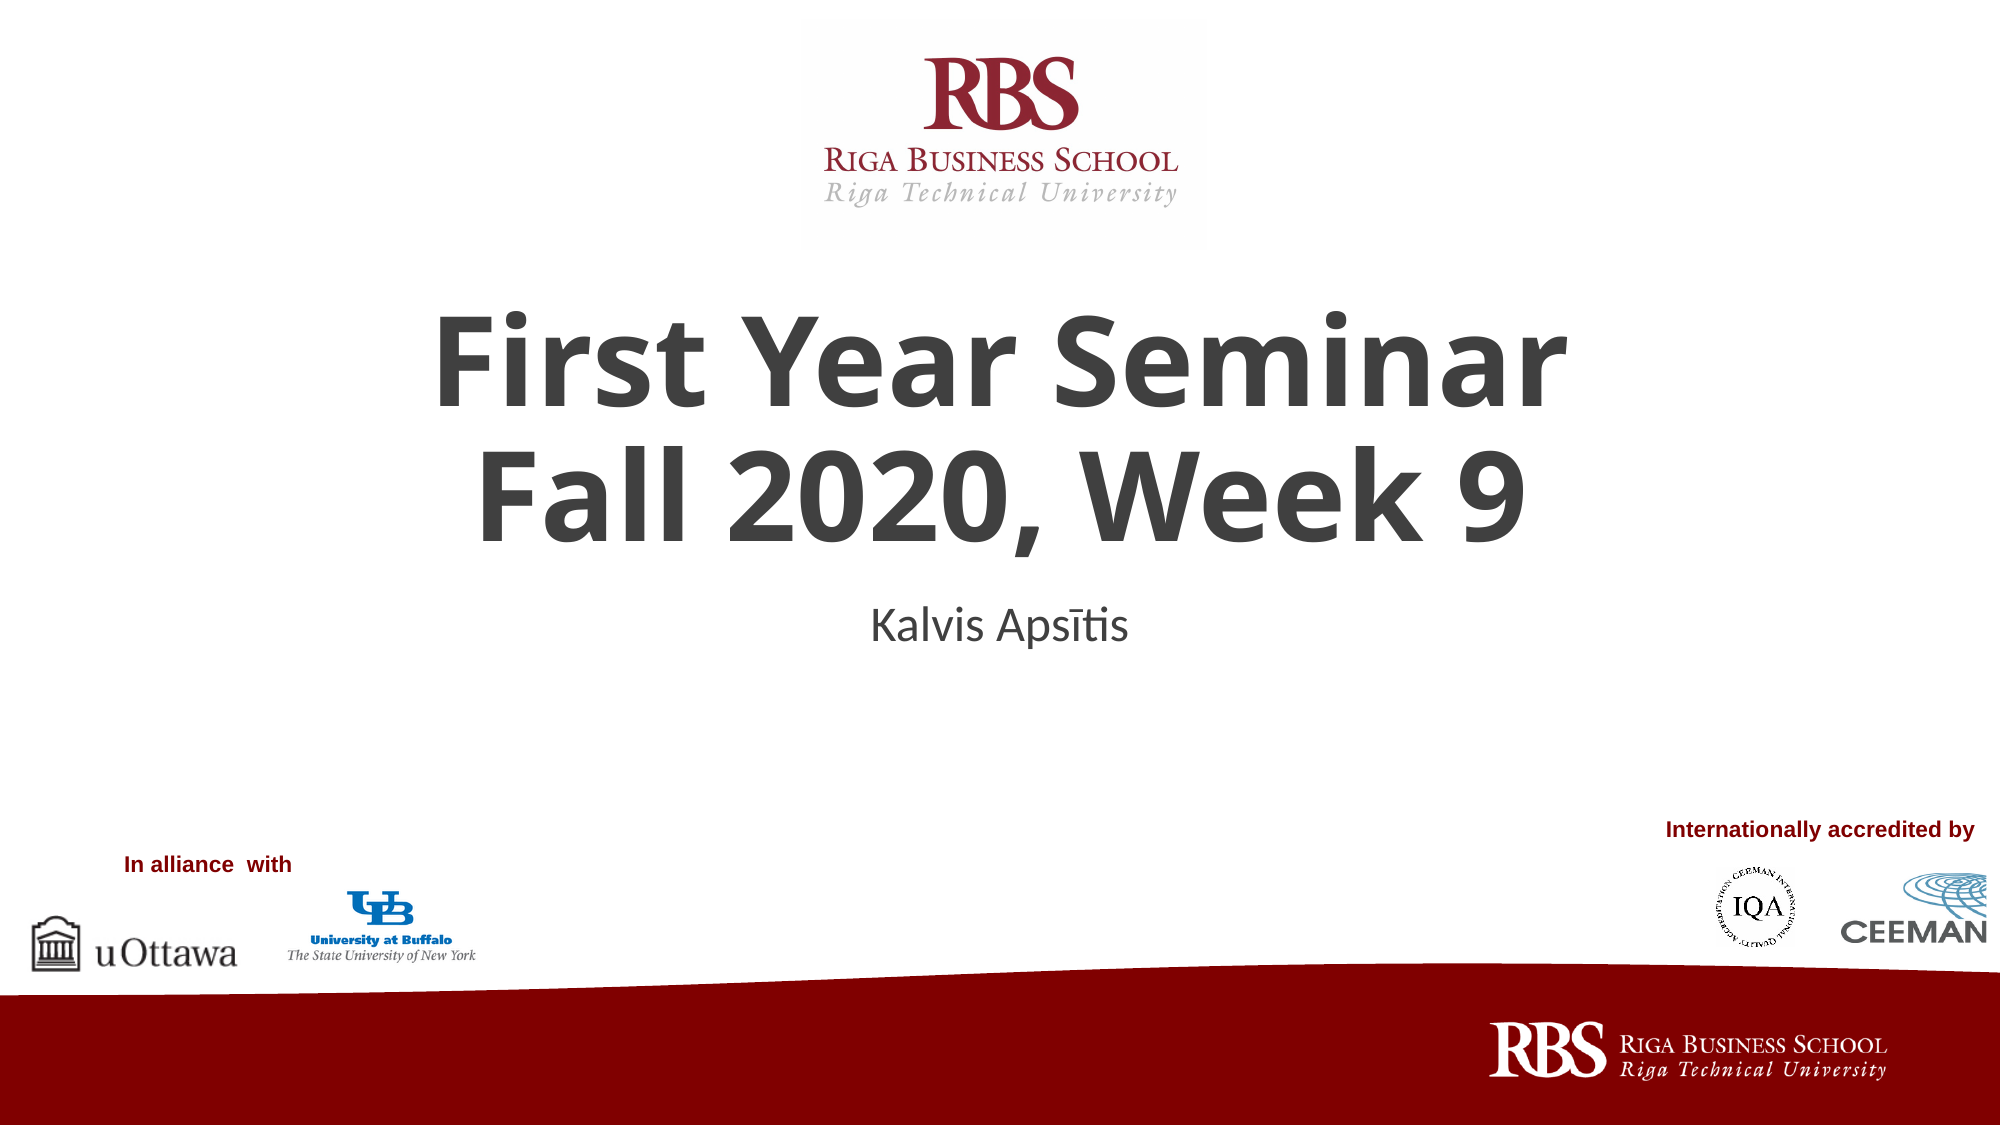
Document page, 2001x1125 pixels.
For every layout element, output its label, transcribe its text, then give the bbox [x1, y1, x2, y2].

subtitle Kalvis Apsītis [249, 590, 1750, 765]
picture [27, 915, 241, 973]
picture [1841, 873, 1987, 943]
title First Year Seminar Fall 2020, Week 9 [249, 251, 1750, 576]
picture [1716, 867, 1795, 947]
picture [1475, 1002, 1900, 1100]
picture [278, 887, 482, 970]
picture [801, 19, 1207, 250]
